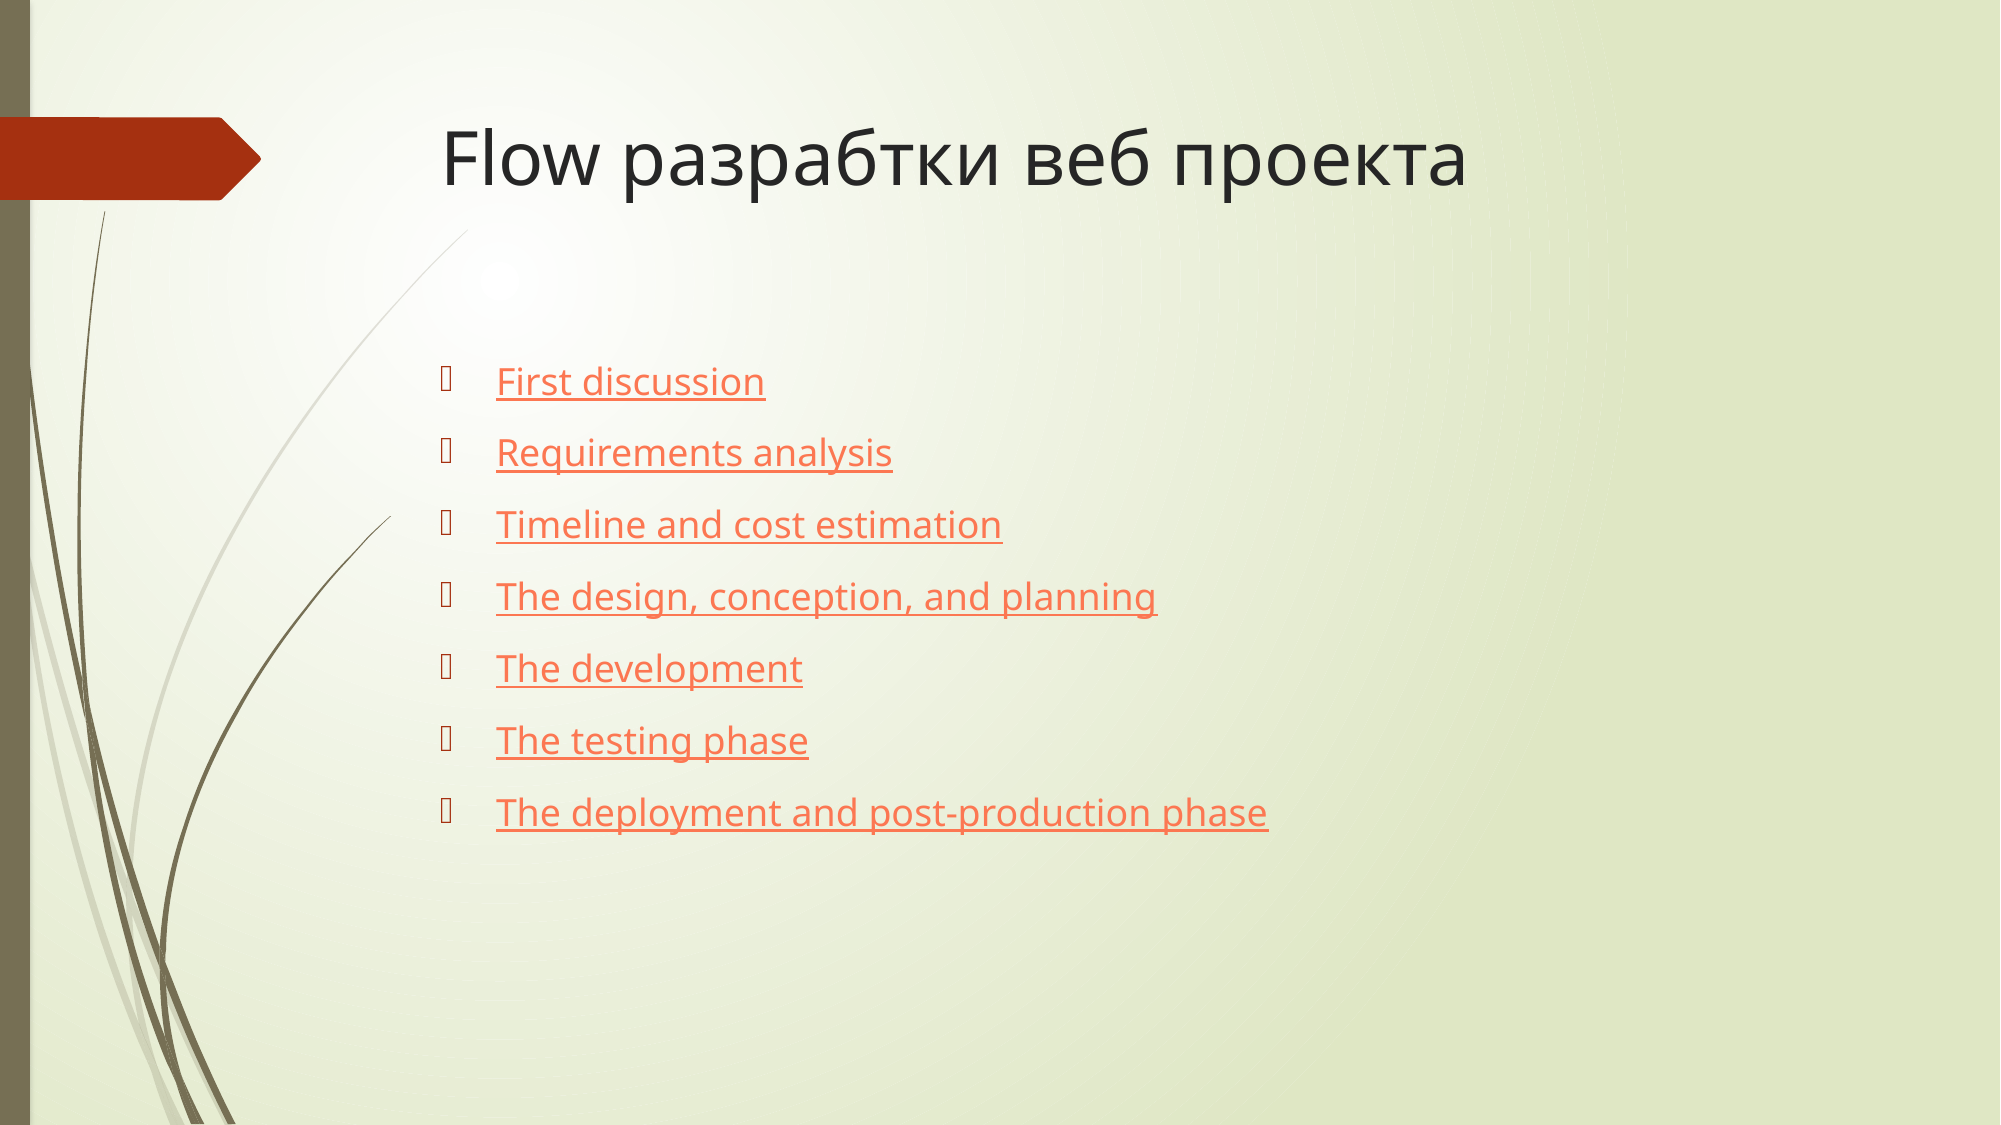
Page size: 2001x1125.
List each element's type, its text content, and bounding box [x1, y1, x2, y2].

list First discussion Requirements analysis Timeline and cost estimation The design, conception, and planning The development The testing phase The deployment and post-production phase [424, 350, 1888, 970]
title Flow разрабтки веб проекта [425, 102, 1888, 313]
